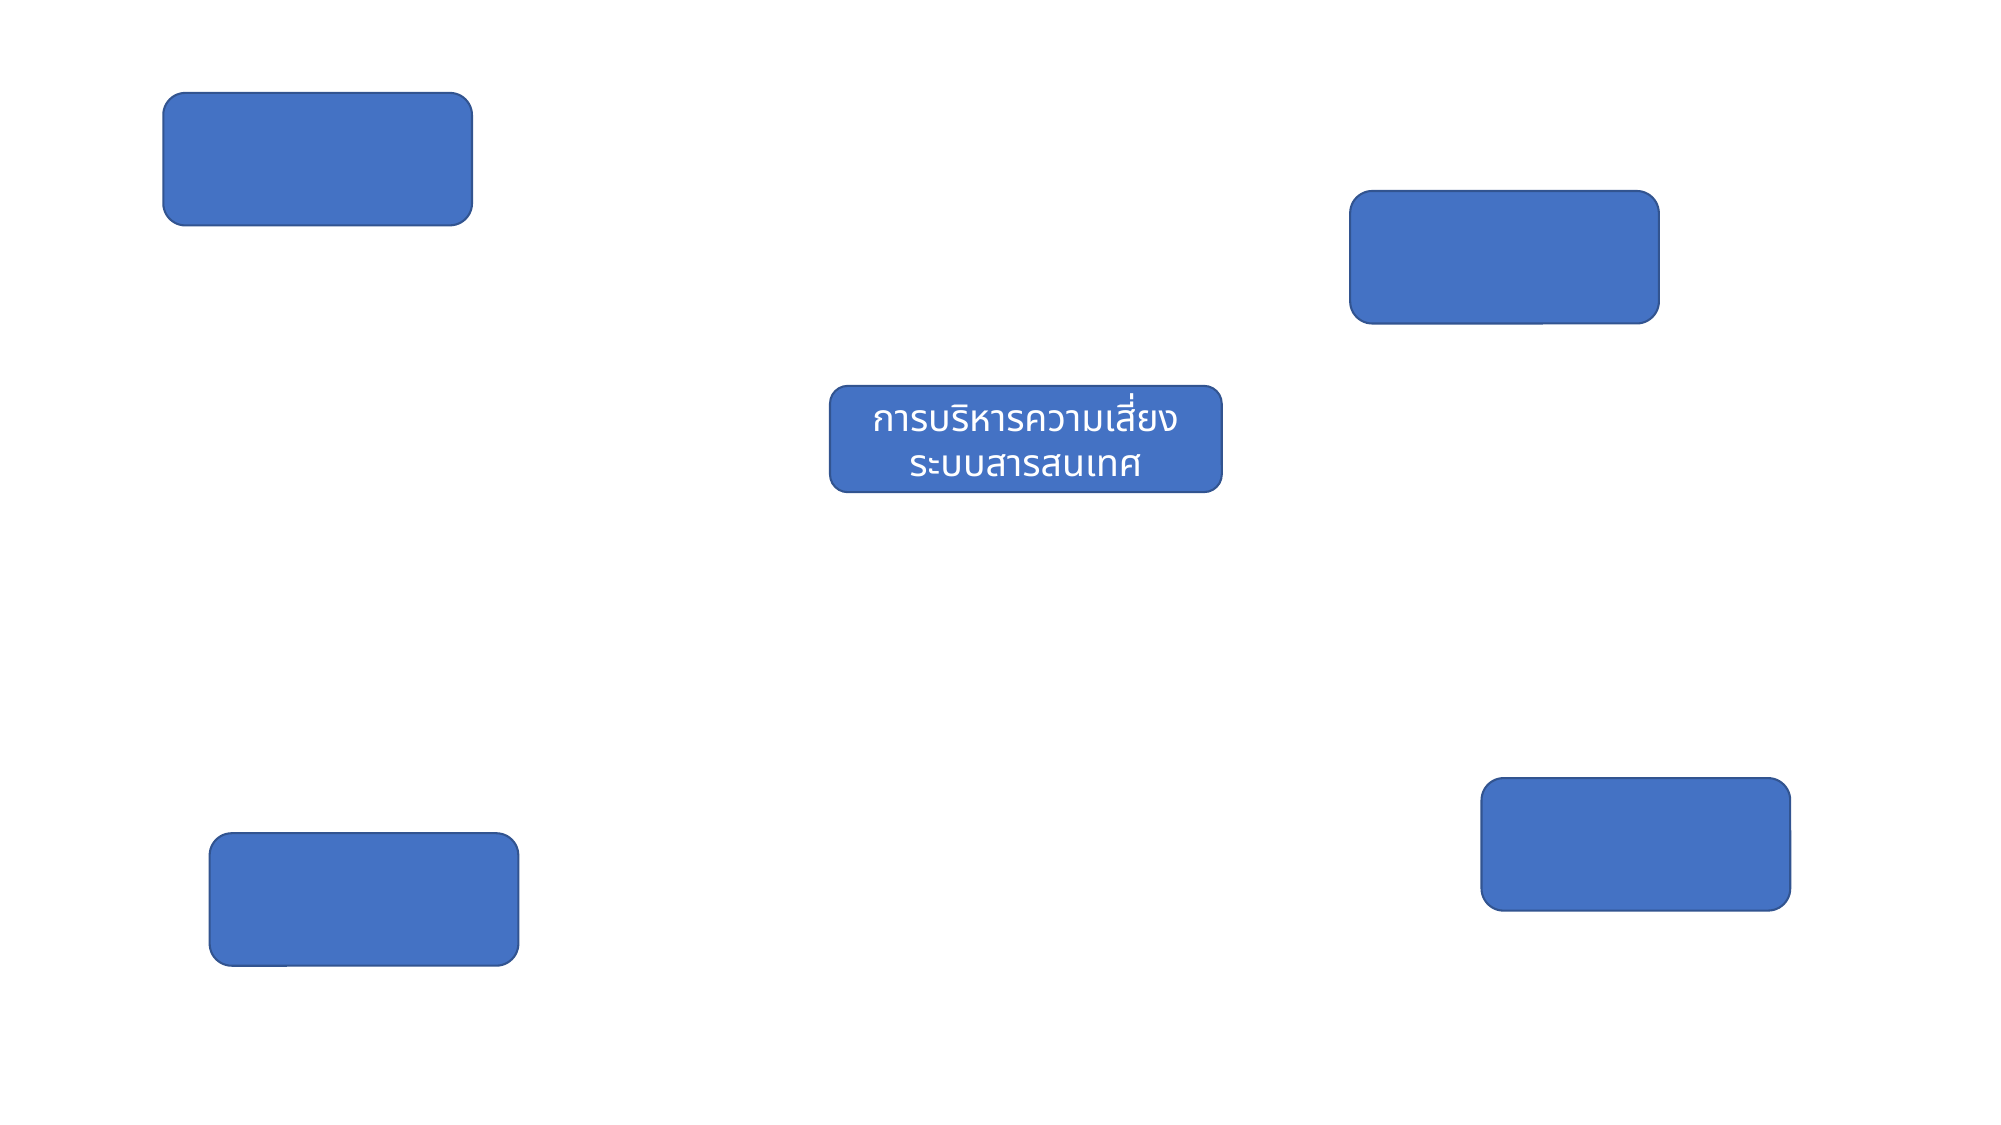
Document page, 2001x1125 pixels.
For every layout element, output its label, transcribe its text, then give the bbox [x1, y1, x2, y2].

text_box [1480, 777, 1792, 912]
text_box [208, 832, 520, 967]
text_box การบริหารความเสี่ยงระบบสารสนเทศ [828, 384, 1223, 494]
text_box [1349, 189, 1660, 325]
text_box [162, 91, 474, 227]
